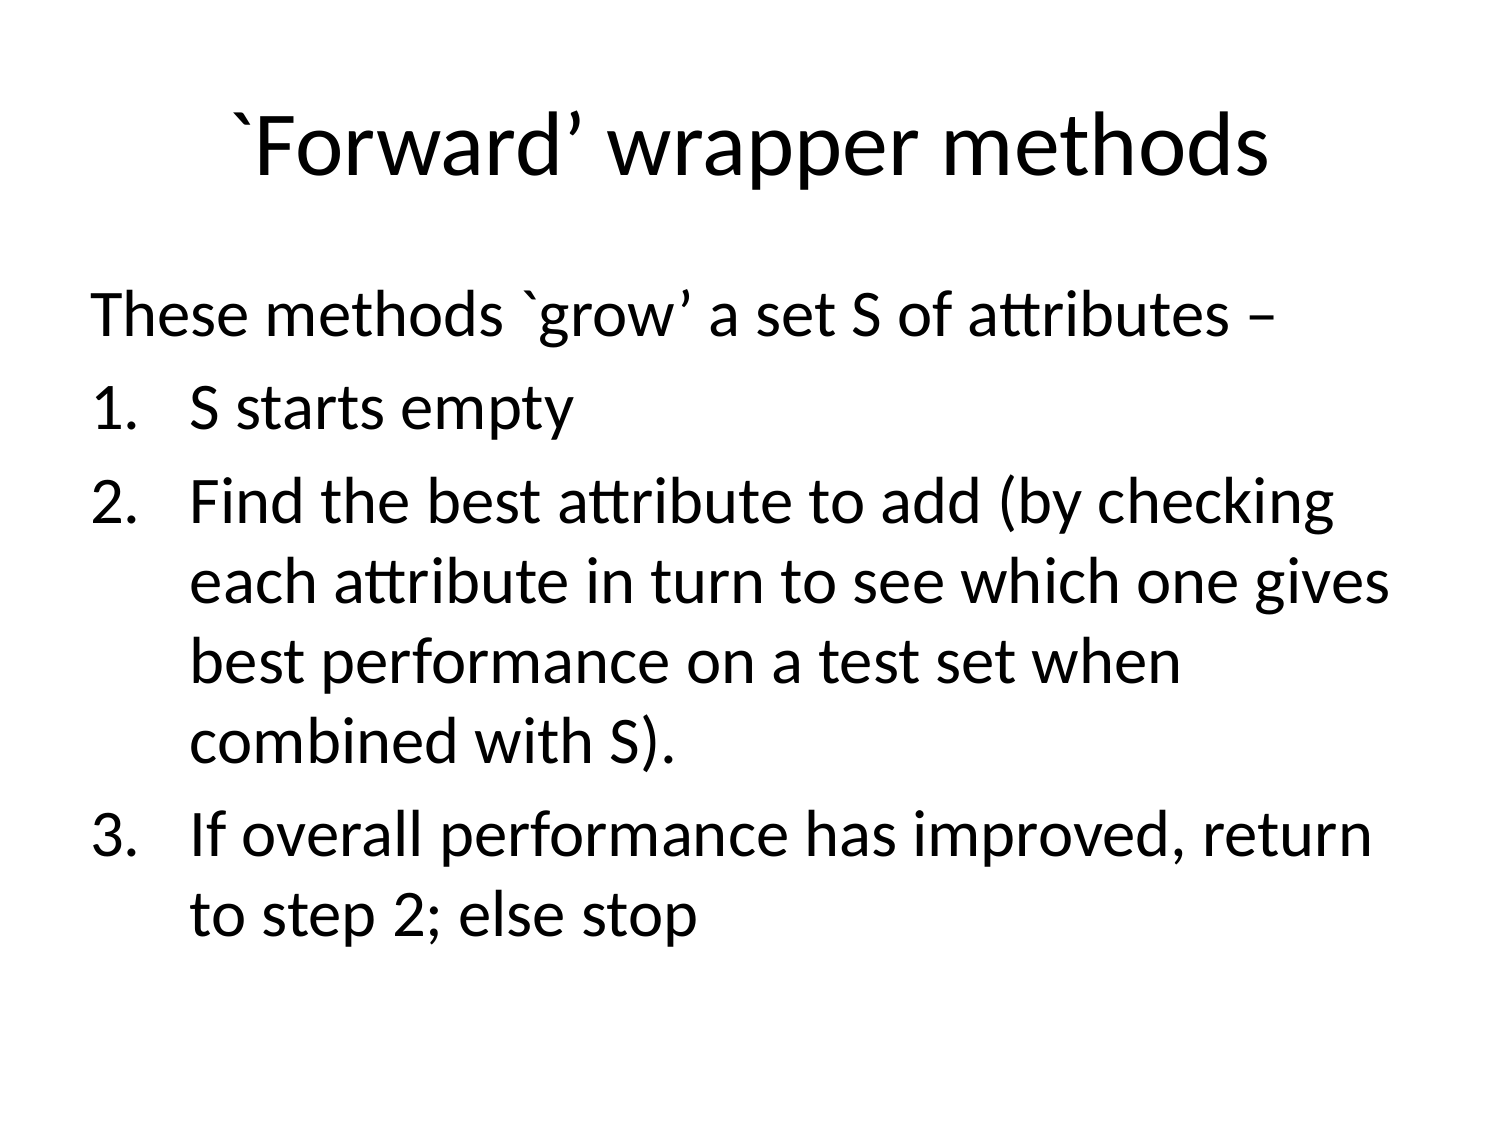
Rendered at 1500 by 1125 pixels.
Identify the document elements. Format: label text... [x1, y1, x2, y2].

list These methods `grow’ a set S of attributes – S starts empty Find the best attribute to add (by checking each attribute in turn to see which one gives best performance on a test set when combined with S). If overall performance has improved, return to step 2; else stop [75, 262, 1425, 1005]
title `Forward’ wrapper methods [75, 45, 1425, 233]
